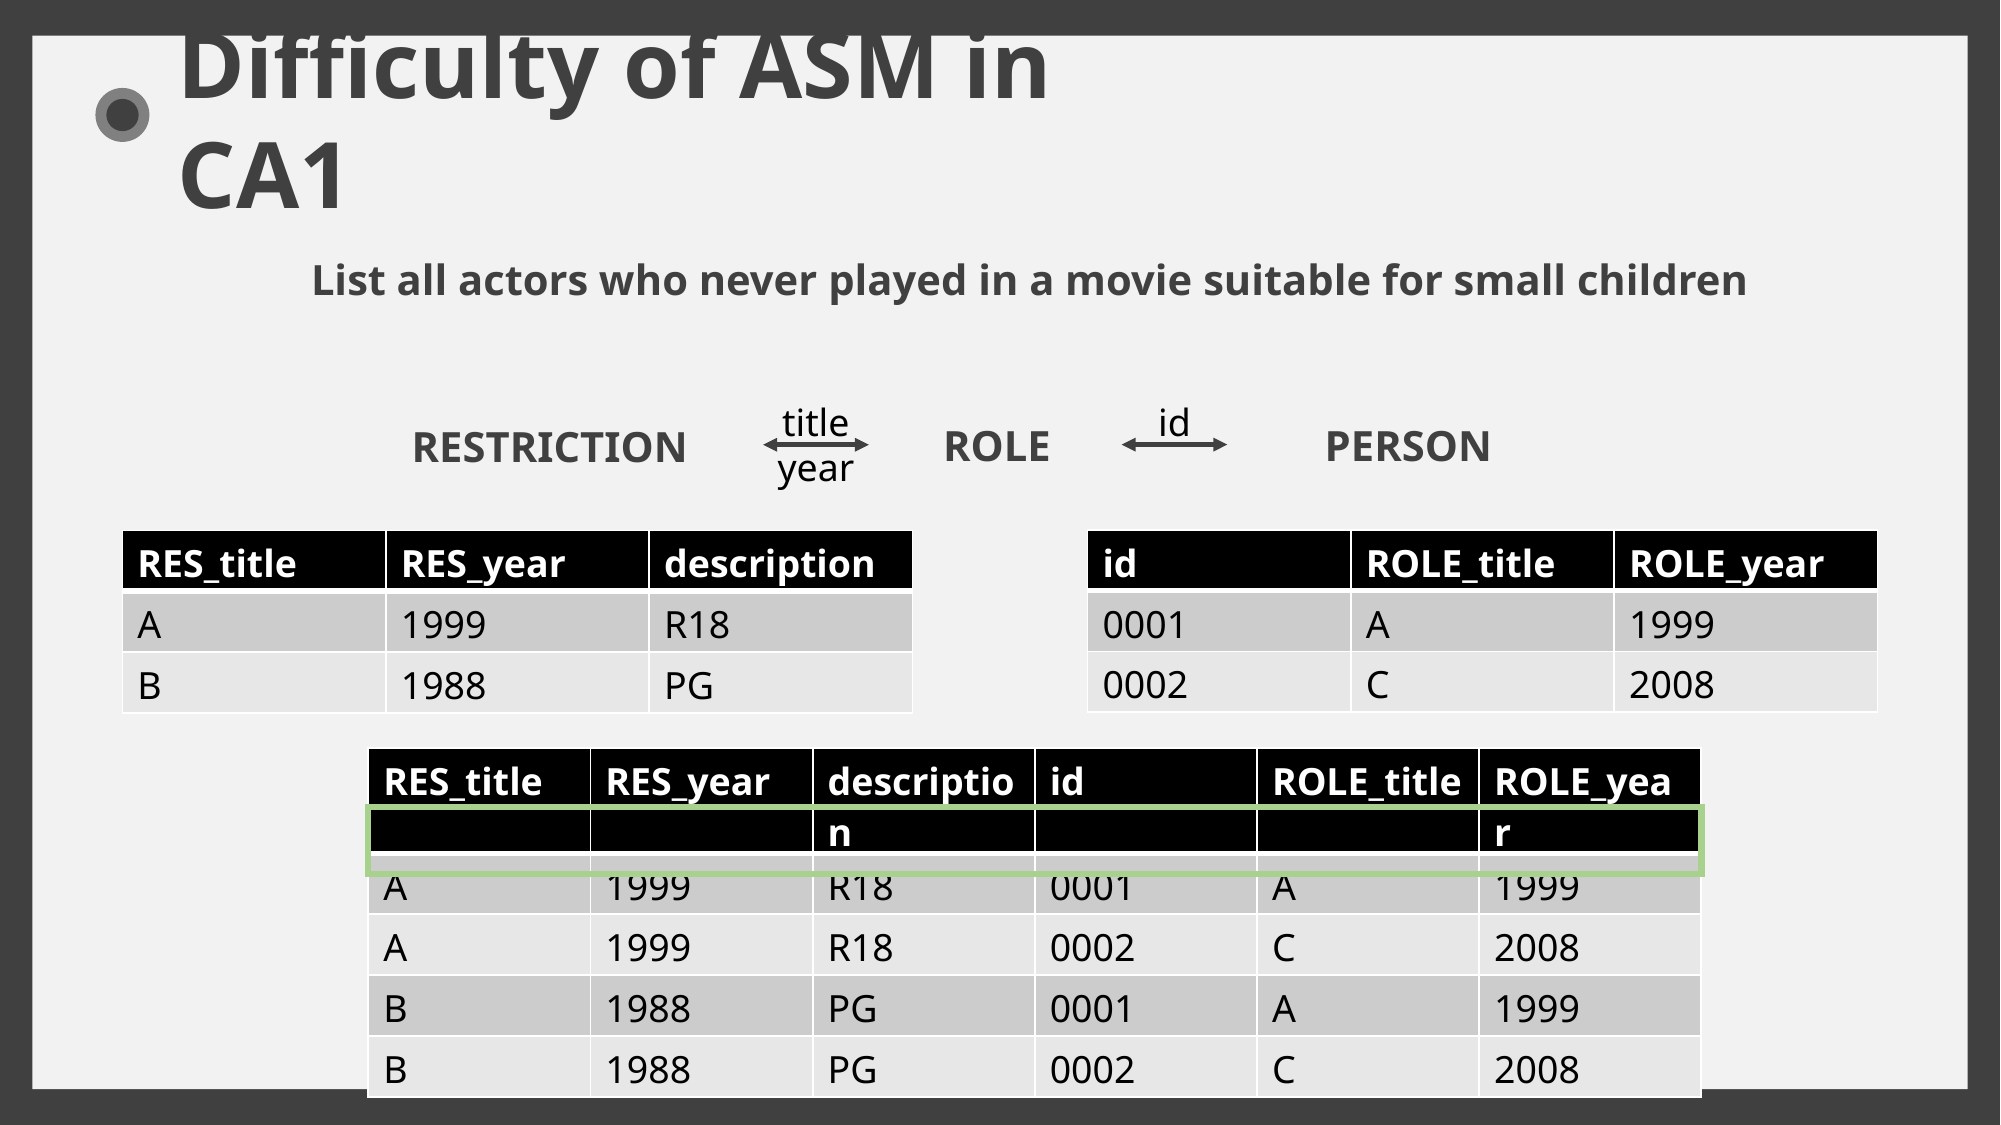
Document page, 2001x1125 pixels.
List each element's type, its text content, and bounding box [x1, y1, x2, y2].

table_cell A [369, 875, 590, 913]
table_header id [1088, 531, 1350, 588]
text_box title year [730, 391, 902, 497]
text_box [95, 87, 150, 142]
table_cell 0001 [1036, 875, 1256, 913]
table_cell 1999 [1480, 875, 1700, 913]
table_cell 0002 [1036, 915, 1256, 974]
table_header description [814, 749, 1034, 806]
table_cell 1999 [591, 875, 812, 913]
text_box id [1088, 391, 1261, 452]
table_cell PG [650, 653, 912, 712]
table_cell R18 [814, 915, 1034, 974]
table_cell A [1352, 593, 1613, 651]
table_cell C [1352, 652, 1613, 711]
table_cell B [369, 976, 590, 1035]
table_cell 1988 [591, 1037, 812, 1096]
text_box PERSON [1194, 411, 1622, 477]
table_header RES_title [123, 531, 385, 588]
table_cell B [369, 1037, 590, 1096]
table_header ROLE_title [1258, 749, 1478, 806]
table_cell A [369, 915, 590, 974]
table_cell R18 [814, 875, 1034, 913]
text_box Difficulty of ASM in CA1 [159, 89, 1123, 146]
table_cell R18 [650, 594, 912, 651]
table_header id [1036, 749, 1256, 806]
table_cell 1999 [591, 915, 812, 974]
table_cell 0001 [1036, 976, 1256, 1035]
table_cell B [123, 653, 385, 712]
table_cell 1988 [387, 653, 648, 712]
text_box RESTRICTION [336, 413, 730, 479]
table_cell 0002 [1088, 652, 1350, 711]
table_cell 0001 [1088, 593, 1350, 651]
table_header RES_year [387, 531, 648, 588]
table_cell PG [814, 976, 1034, 1035]
table_cell A [1258, 875, 1478, 913]
table_cell 1999 [1615, 593, 1877, 651]
table_cell 1988 [591, 976, 812, 1035]
table_header RES_title [369, 749, 590, 806]
table_cell A [1258, 976, 1478, 1035]
table_header RES_year [591, 749, 812, 806]
table_cell A [123, 594, 385, 651]
text_box [367, 806, 1703, 875]
table_header ROLE_title [1352, 531, 1613, 588]
table_cell 2008 [1615, 652, 1877, 711]
text_box List all actors who never played in a movie suitable for small children [286, 246, 1784, 311]
text_box ROLE [902, 411, 1128, 477]
table_cell 2008 [1480, 1037, 1700, 1096]
table_header ROLE_year [1615, 531, 1877, 588]
table_cell 2008 [1480, 915, 1700, 974]
table_cell 1999 [387, 594, 648, 651]
table_cell C [1258, 915, 1478, 974]
table_header description [650, 531, 912, 588]
table_header ROLE_year [1480, 749, 1700, 806]
table_cell C [1258, 1037, 1478, 1096]
table_cell PG [814, 1037, 1034, 1096]
table_cell 1999 [1480, 976, 1700, 1035]
table_cell 0002 [1036, 1037, 1256, 1096]
text_box [31, 35, 1969, 1090]
